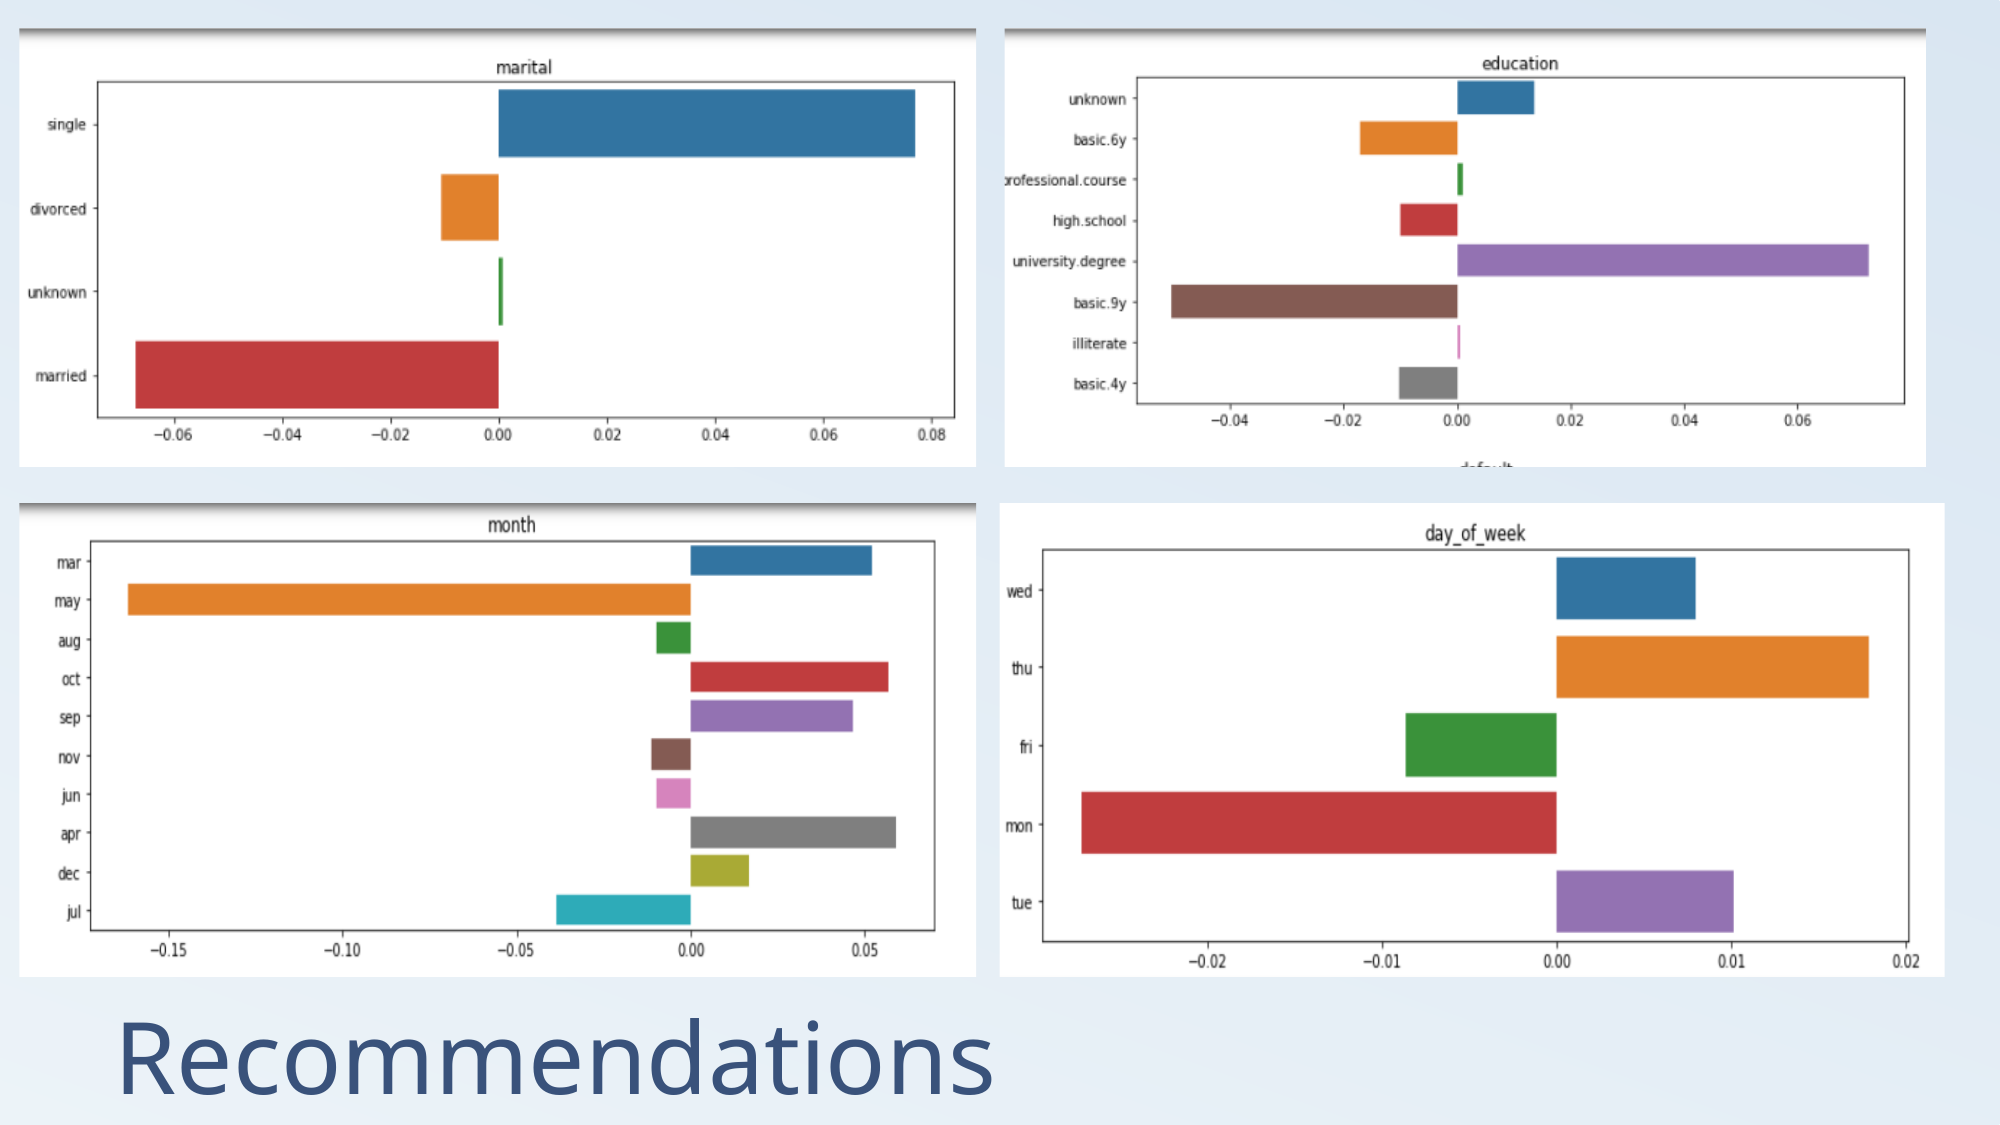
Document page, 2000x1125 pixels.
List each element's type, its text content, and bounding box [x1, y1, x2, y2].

picture [999, 503, 1945, 977]
picture [1004, 28, 1926, 467]
title Recommendations [99, 658, 1450, 1122]
picture [19, 28, 977, 467]
picture [19, 503, 977, 977]
